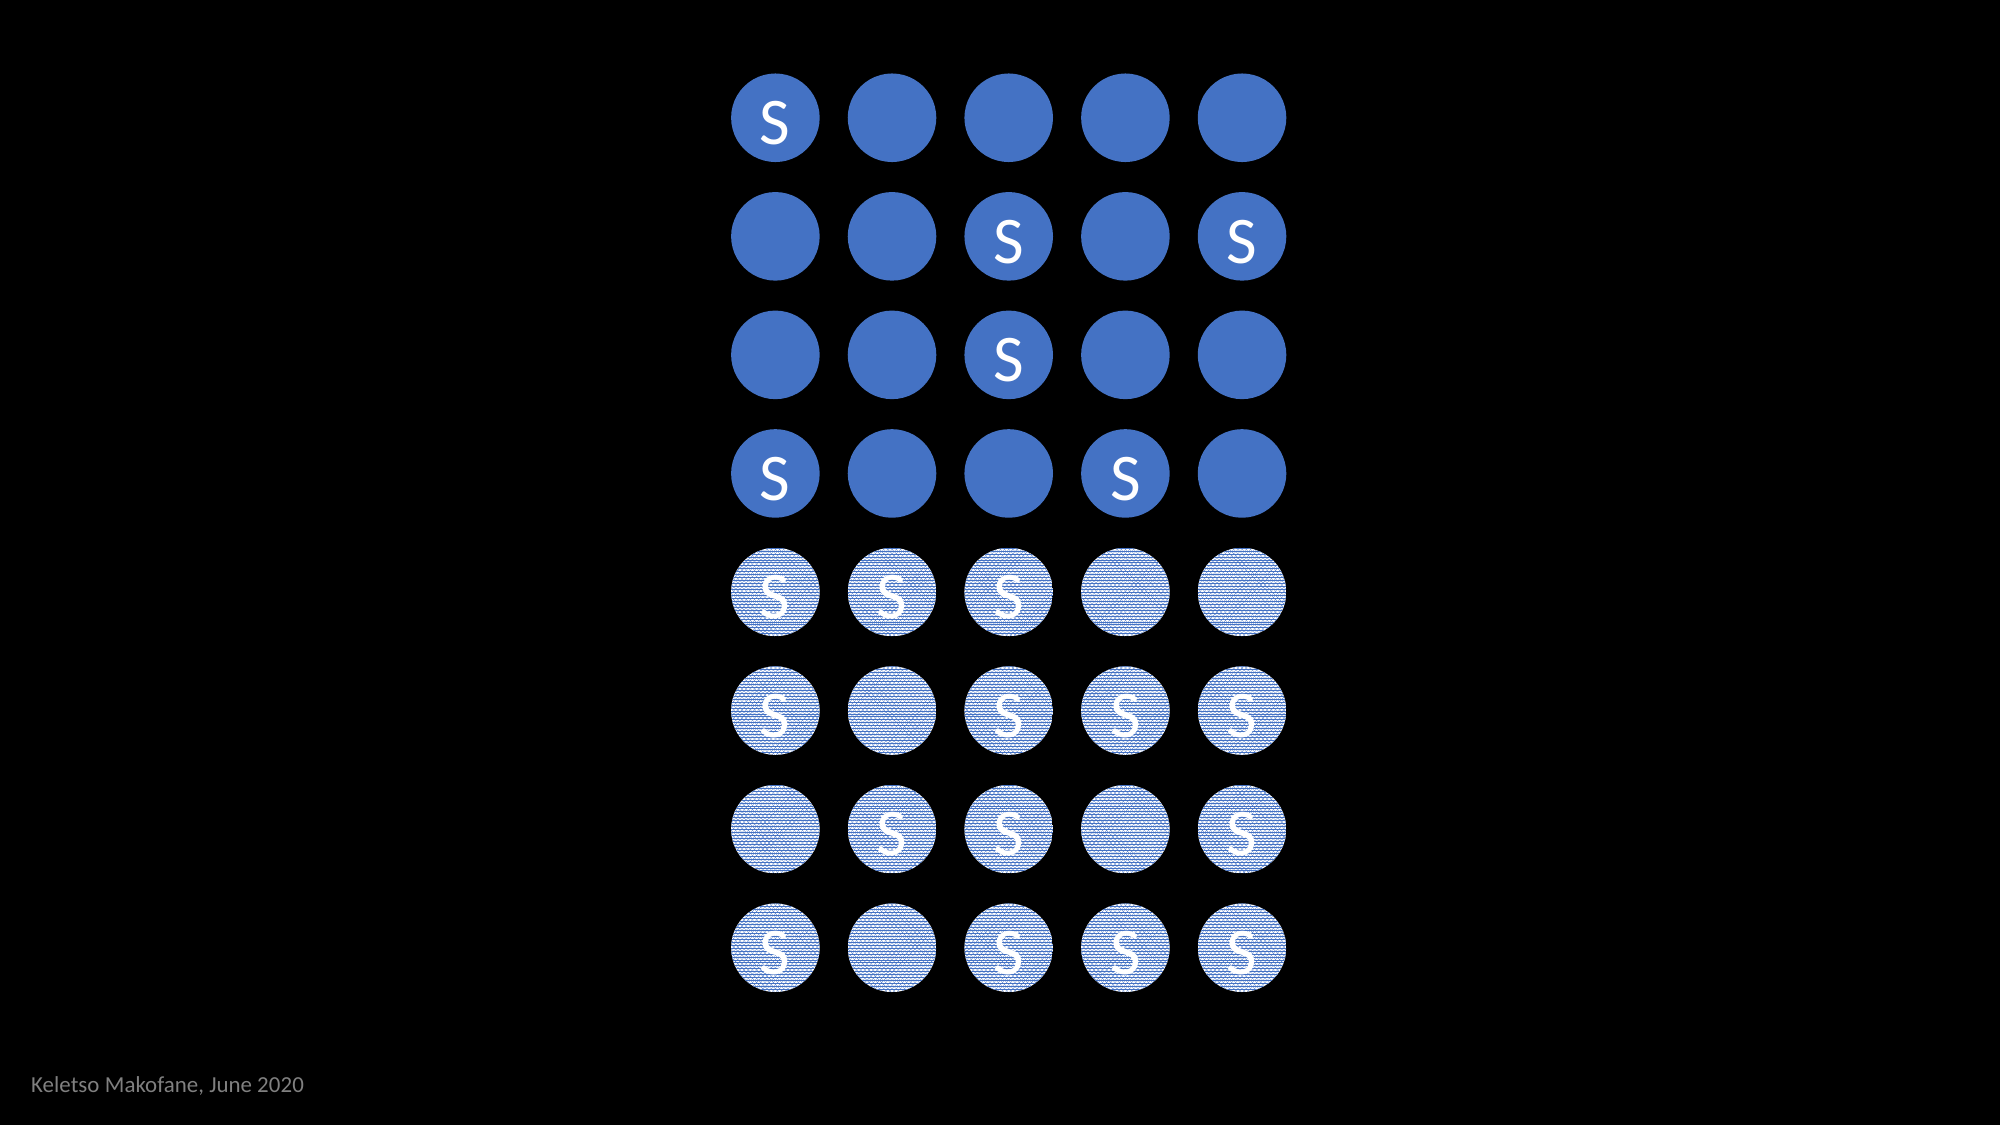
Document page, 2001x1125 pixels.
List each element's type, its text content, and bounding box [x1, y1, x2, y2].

text_box [1080, 191, 1171, 282]
text_box [1196, 72, 1288, 164]
text_box S [846, 783, 938, 875]
text_box S [963, 783, 1055, 875]
text_box [1080, 309, 1171, 401]
text_box [963, 428, 1055, 519]
text_box S [730, 428, 821, 519]
text_box S [1080, 902, 1171, 994]
text_box S [730, 546, 821, 638]
text_box [1080, 546, 1171, 638]
text_box [963, 72, 1055, 164]
text_box S [846, 546, 938, 638]
text_box [1196, 546, 1288, 638]
text_box [846, 902, 938, 994]
text_box [1080, 72, 1171, 164]
text_box [730, 783, 821, 875]
text_box S [1196, 902, 1288, 994]
text_box [846, 72, 938, 164]
text_box S [1196, 191, 1288, 282]
text_box S [1080, 665, 1171, 756]
text_box S [963, 665, 1055, 756]
text_box [730, 191, 821, 282]
text_box S [1196, 665, 1288, 756]
text_box [846, 309, 938, 401]
text_box Keletso Makofane, June 2020 [16, 1061, 320, 1105]
text_box S [1196, 783, 1288, 875]
text_box [846, 665, 938, 756]
text_box S [730, 902, 821, 994]
text_box S [730, 72, 821, 164]
text_box S [730, 665, 821, 756]
text_box S [963, 902, 1055, 994]
text_box [1196, 309, 1288, 401]
text_box [1196, 428, 1288, 519]
text_box S [963, 546, 1055, 638]
text_box S [1080, 428, 1171, 519]
text_box S [963, 191, 1055, 282]
text_box [1080, 783, 1171, 875]
text_box [846, 428, 938, 519]
text_box S [963, 309, 1055, 401]
text_box [730, 309, 821, 401]
text_box [846, 191, 938, 282]
